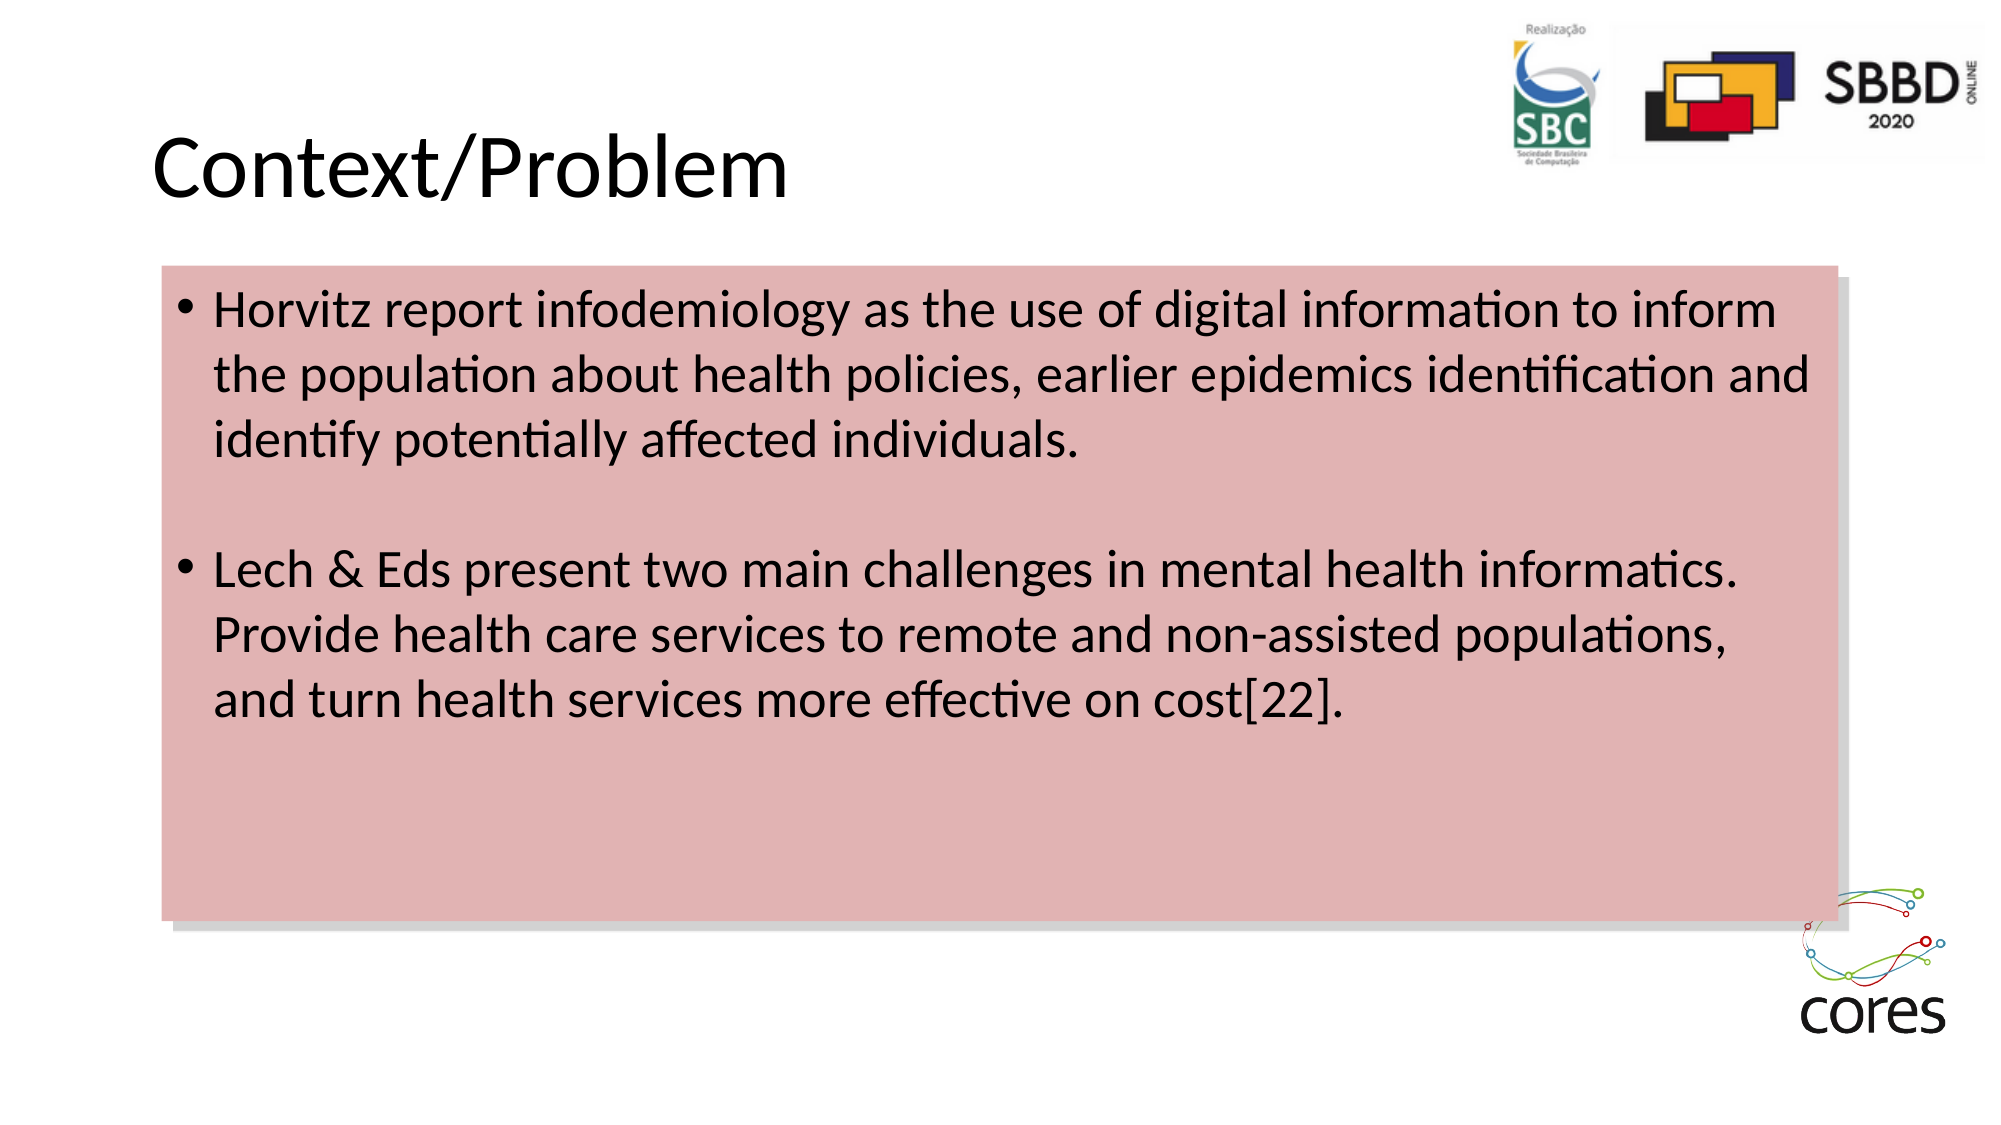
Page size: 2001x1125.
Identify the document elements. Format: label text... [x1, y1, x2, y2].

text_box Horvitz report infodemiology as the use of digital information to inform the population about health policies, earlier epidemics identification and identify potentially affected individuals. Lech & Eds present two main challenges in mental health informatics. Provide health care services to remote and non-assisted populations, and turn health services more effective on cost[22]. [161, 265, 1839, 922]
picture [1785, 885, 1967, 1040]
text_box Context/Problem [137, 59, 1545, 277]
picture [1497, 14, 1985, 174]
